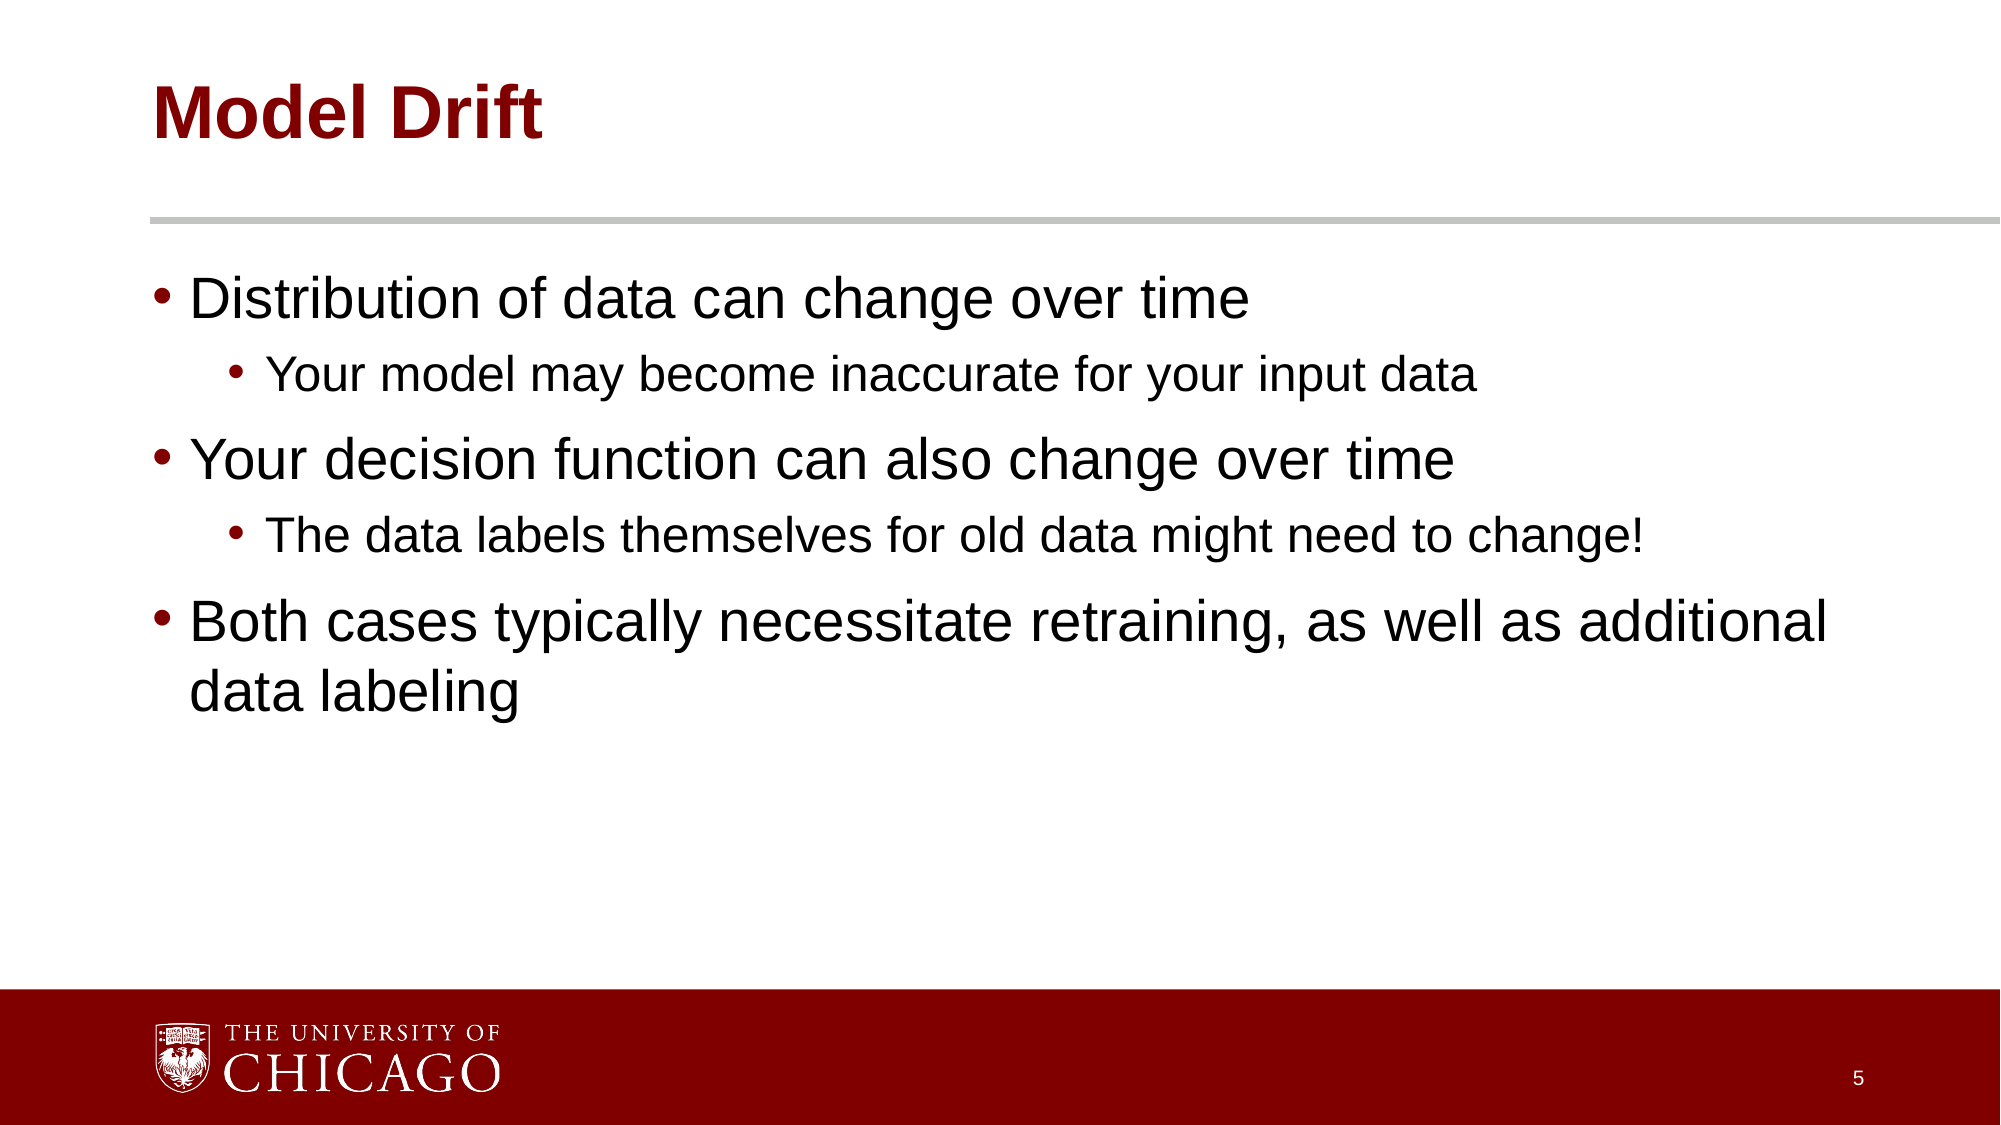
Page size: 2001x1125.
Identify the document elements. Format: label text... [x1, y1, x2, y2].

slide_number 5 [1412, 1046, 1880, 1107]
title Model Drift [137, 0, 1863, 218]
list Distribution of data can change over time Your model may become inaccurate for your input data Your decision function can also change over time The data labels themselves for old data might need to change! Both cases typically necessitate retraining, as well as additional data labeling [137, 253, 1863, 936]
